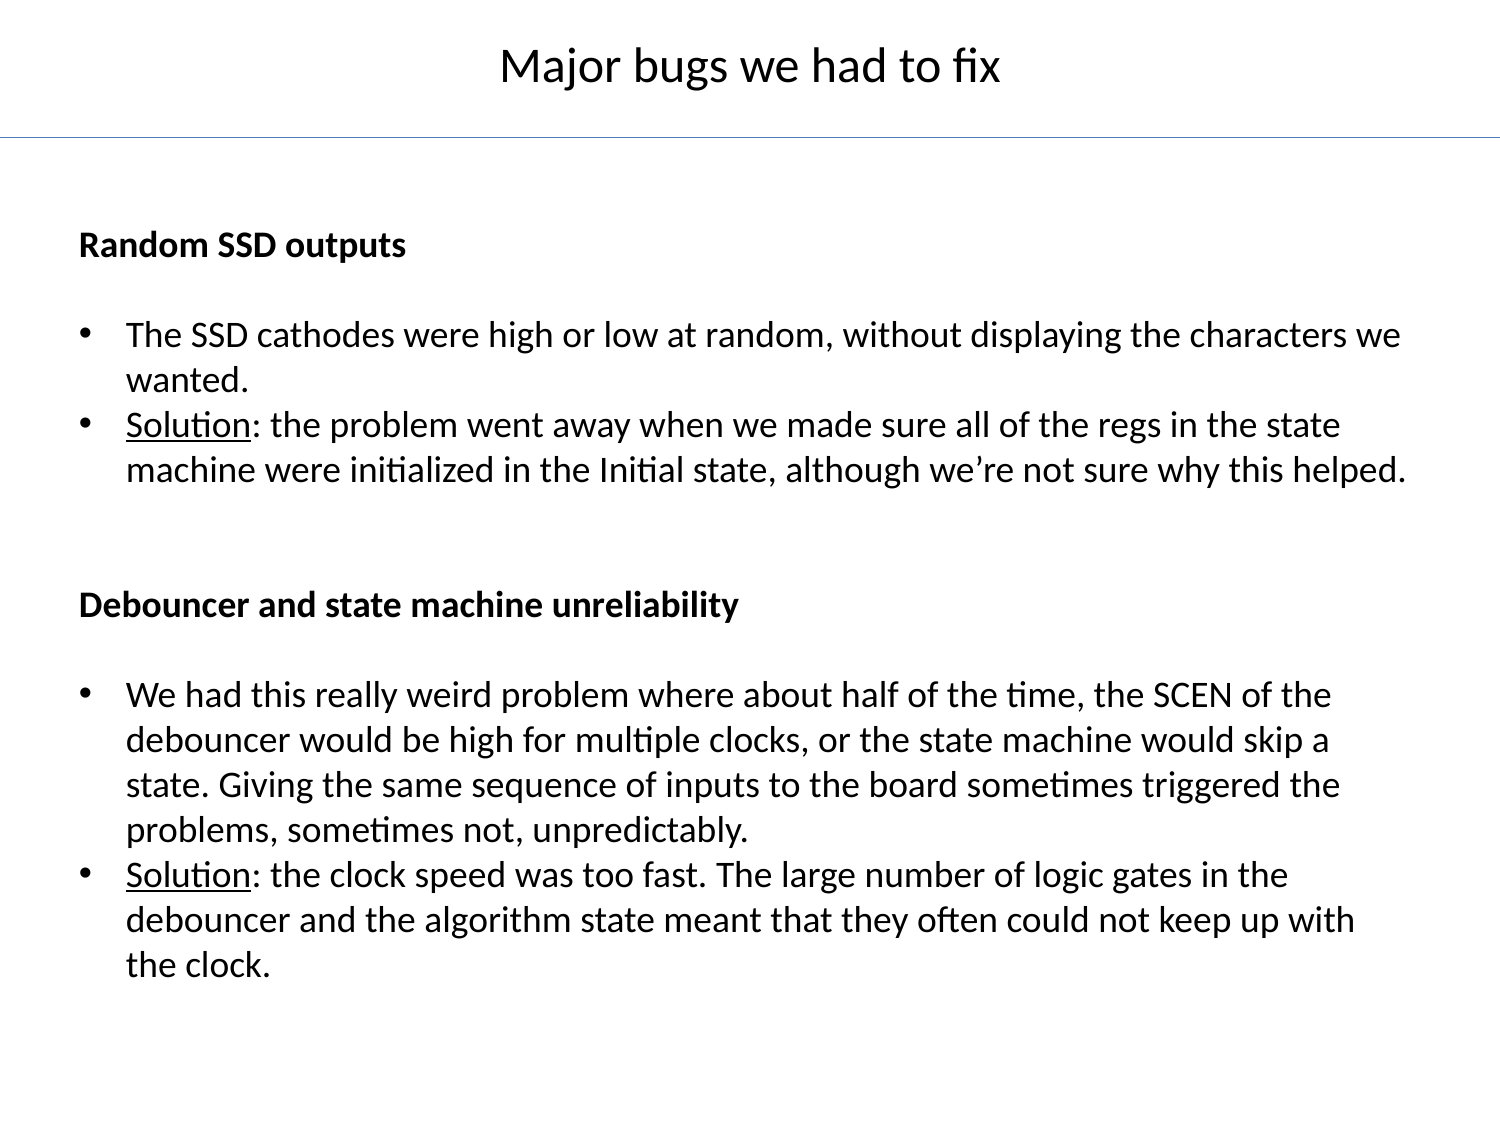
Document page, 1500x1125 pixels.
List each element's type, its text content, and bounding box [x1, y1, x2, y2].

text_box Random SSD outputs The SSD cathodes were high or low at random, without displaying the characters we wanted. Solution: the problem went away when we made sure all of the regs in the state machine were initialized in the Initial state, although we’re not sure why this helped. Debouncer and state machine unreliability We had this really weird problem where about half of the time, the SCEN of the debouncer would be high for multiple clocks, or the state machine would skip a state. Giving the same sequence of inputs to the board sometimes triggered the problems, sometimes not, unpredictably. Solution: the clock speed was too fast. The large number of logic gates in the debouncer and the algorithm state meant that they often could not keep up with the clock. [64, 212, 1425, 1038]
text_box Major bugs we had to fix [0, 24, 1500, 100]
